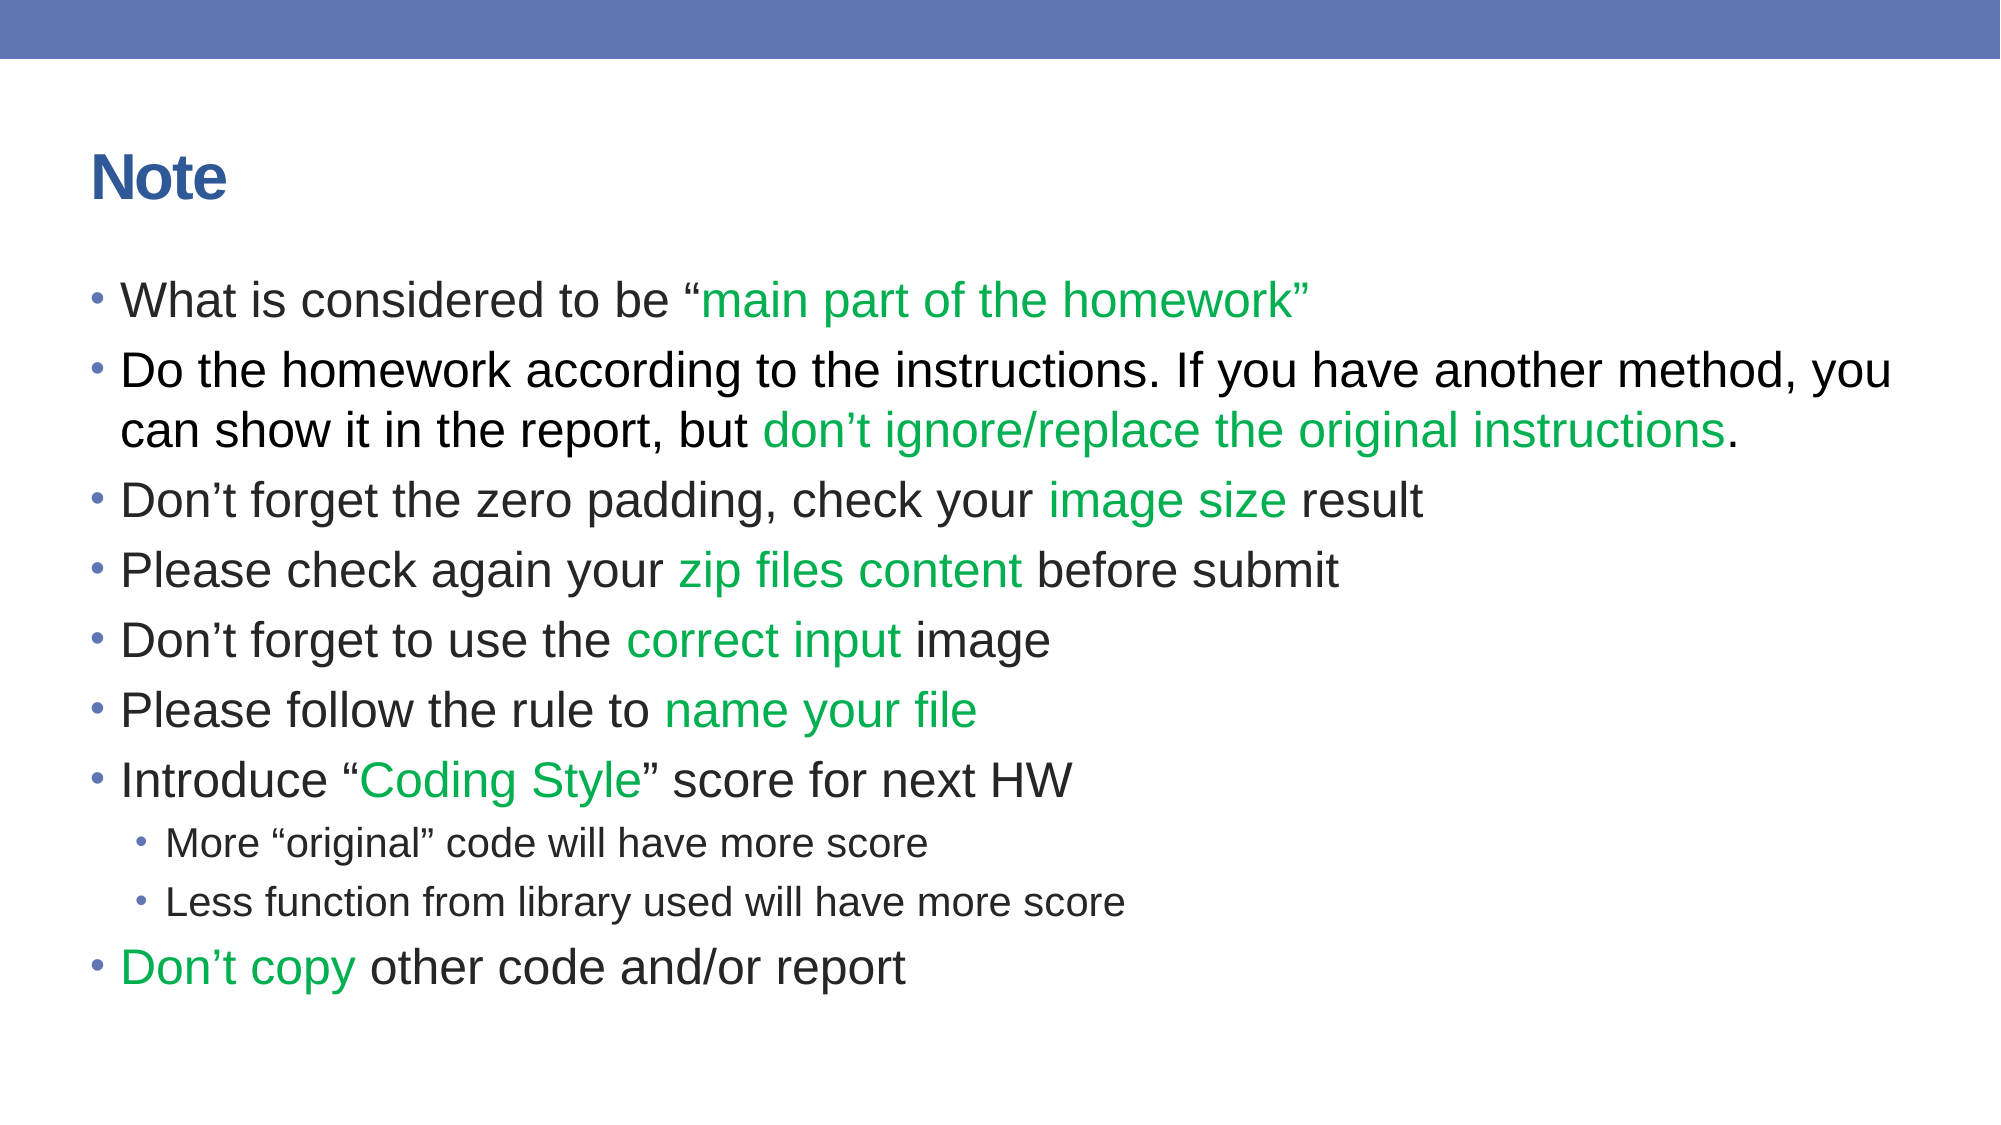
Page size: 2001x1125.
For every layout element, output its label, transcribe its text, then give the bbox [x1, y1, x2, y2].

text_box What is considered to be “main part of the homework” Do the homework according to the instructions. If you have another method, you can show it in the report, but don’t ignore/replace the original instructions. Don’t forget the zero padding, check your image size result Please check again your zip files content before submit Don’t forget to use the correct input image Please follow the rule to name your file Introduce “Coding Style” score for next HW More “original” code will have more score Less function from library used will have more score Don’t copy other code and/or report [74, 260, 1938, 1061]
text_box Note [74, 87, 1425, 220]
